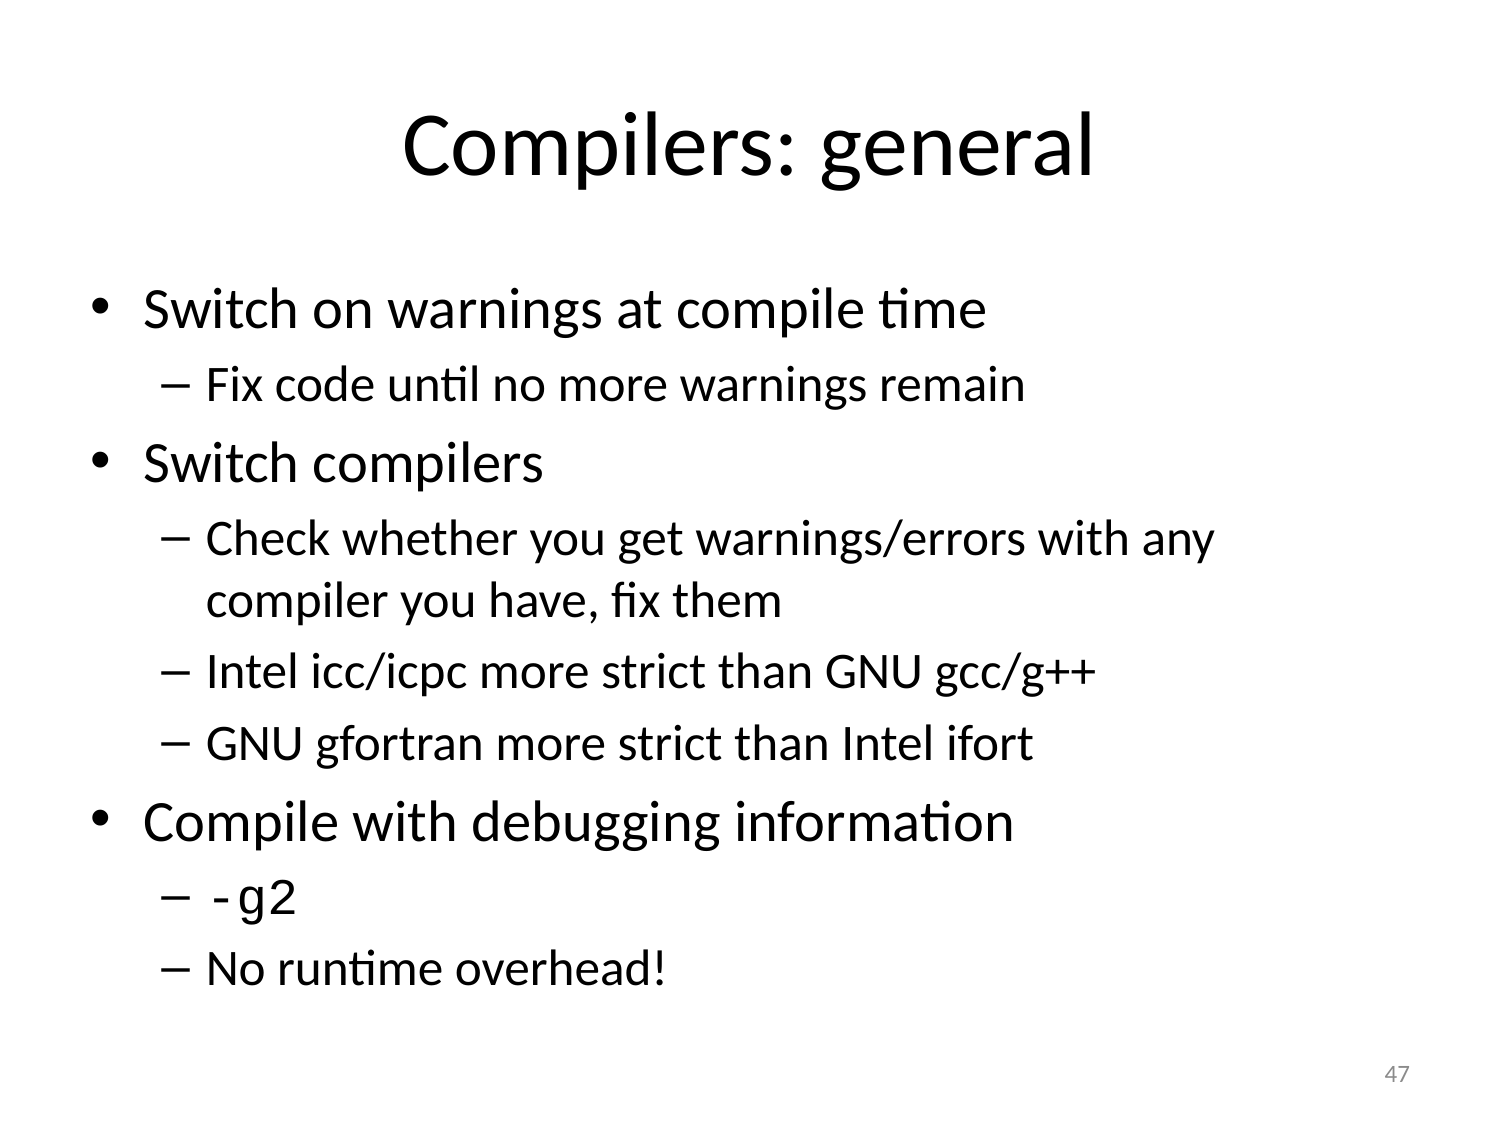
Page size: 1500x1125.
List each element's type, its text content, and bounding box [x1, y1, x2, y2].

title Compilers: general [75, 45, 1425, 233]
list Switch on warnings at compile time Fix code until no more warnings remain Switch compilers Check whether you get warnings/errors with any compiler you have, fix them Intel icc/icpc more strict than GNU gcc/g++ GNU gfortran more strict than Intel ifort Compile with debugging information -g2 No runtime overhead! [75, 262, 1425, 1005]
slide_number 47 [1074, 1042, 1425, 1103]
